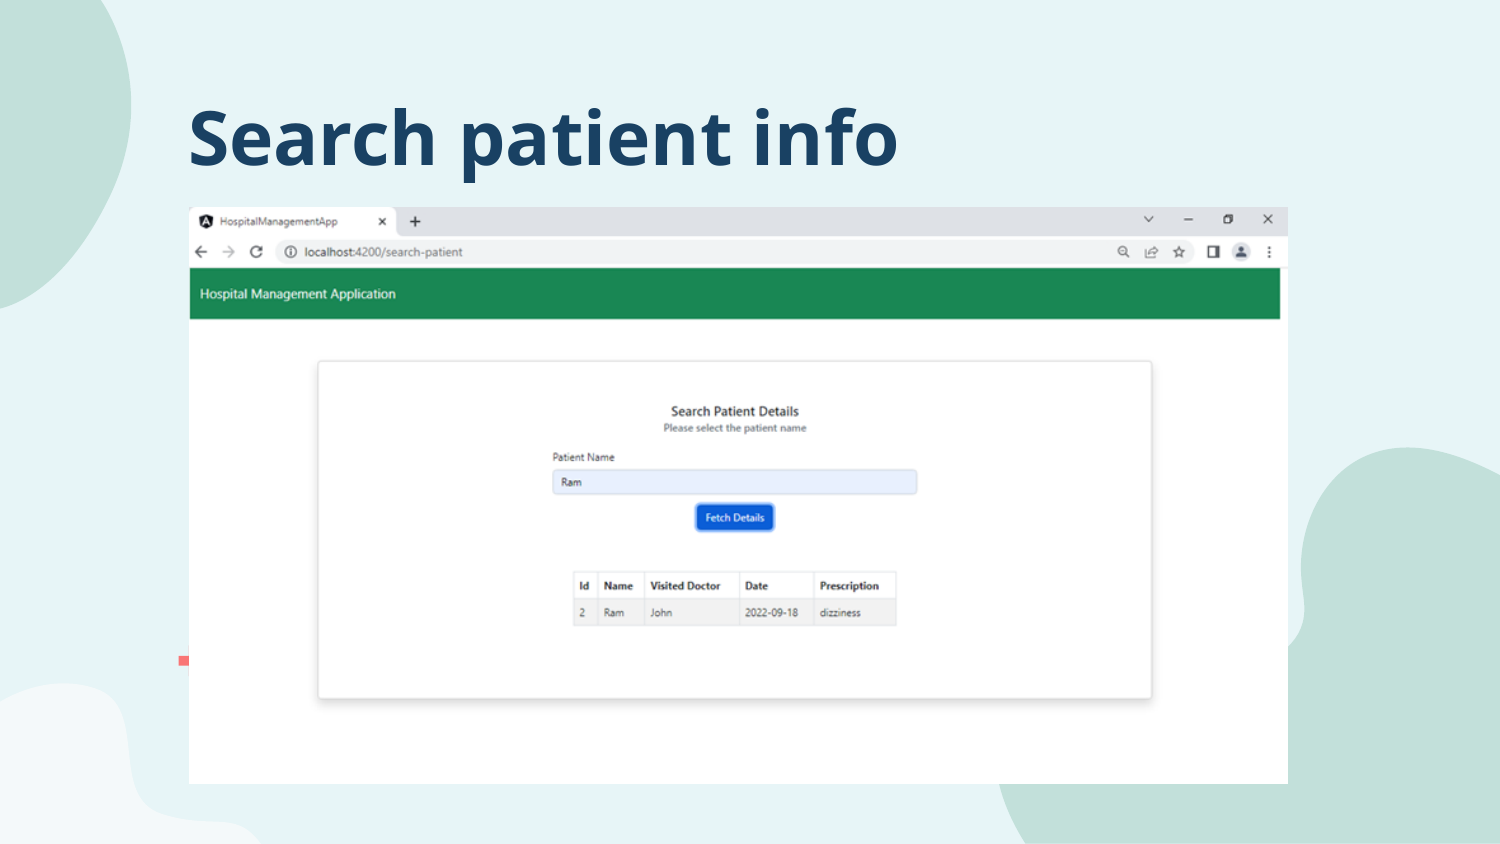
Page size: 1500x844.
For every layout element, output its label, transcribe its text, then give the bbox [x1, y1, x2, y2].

title Search patient info [173, 88, 1117, 183]
picture [189, 206, 1288, 784]
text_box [172, 639, 184, 729]
